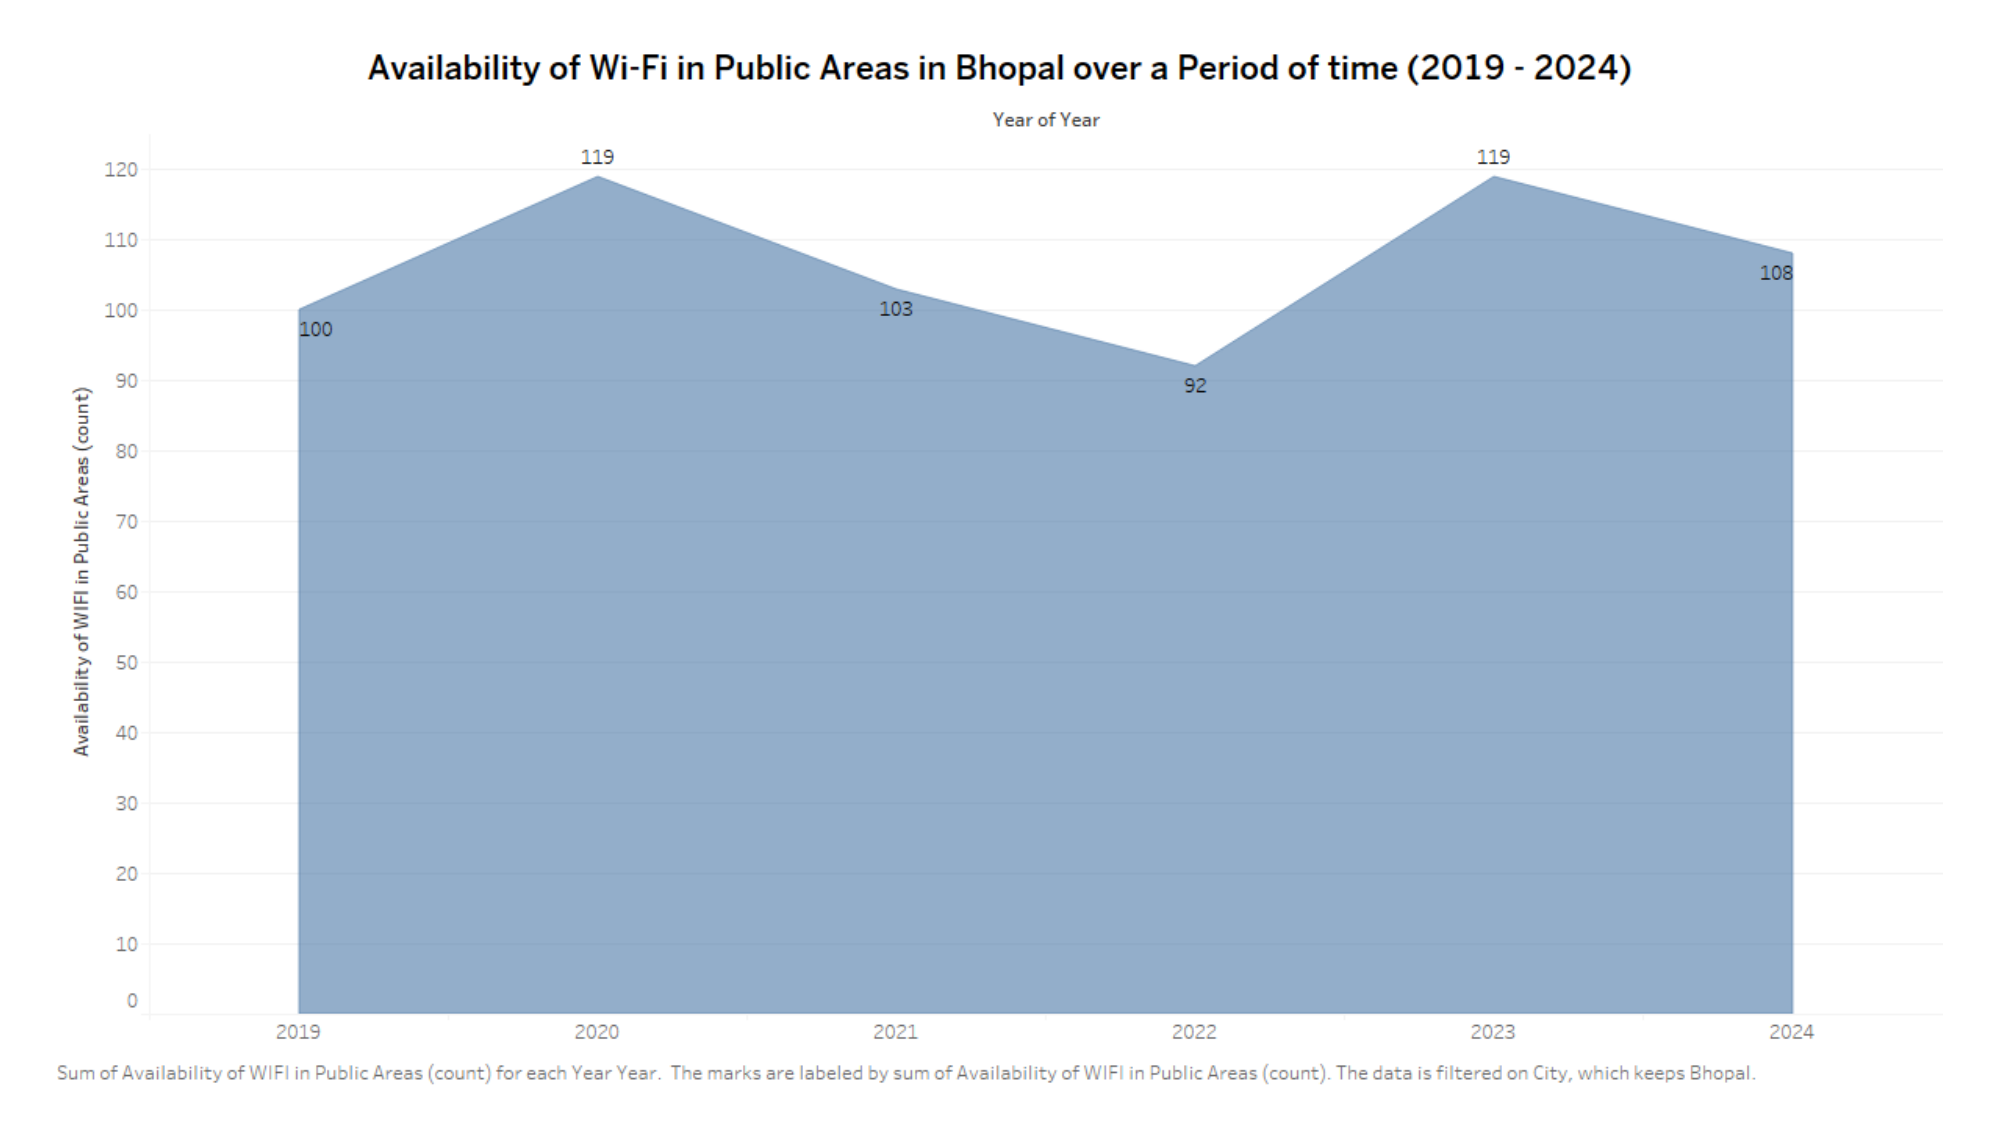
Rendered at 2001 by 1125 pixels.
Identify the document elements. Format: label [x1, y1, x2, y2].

picture [57, 39, 1943, 1086]
